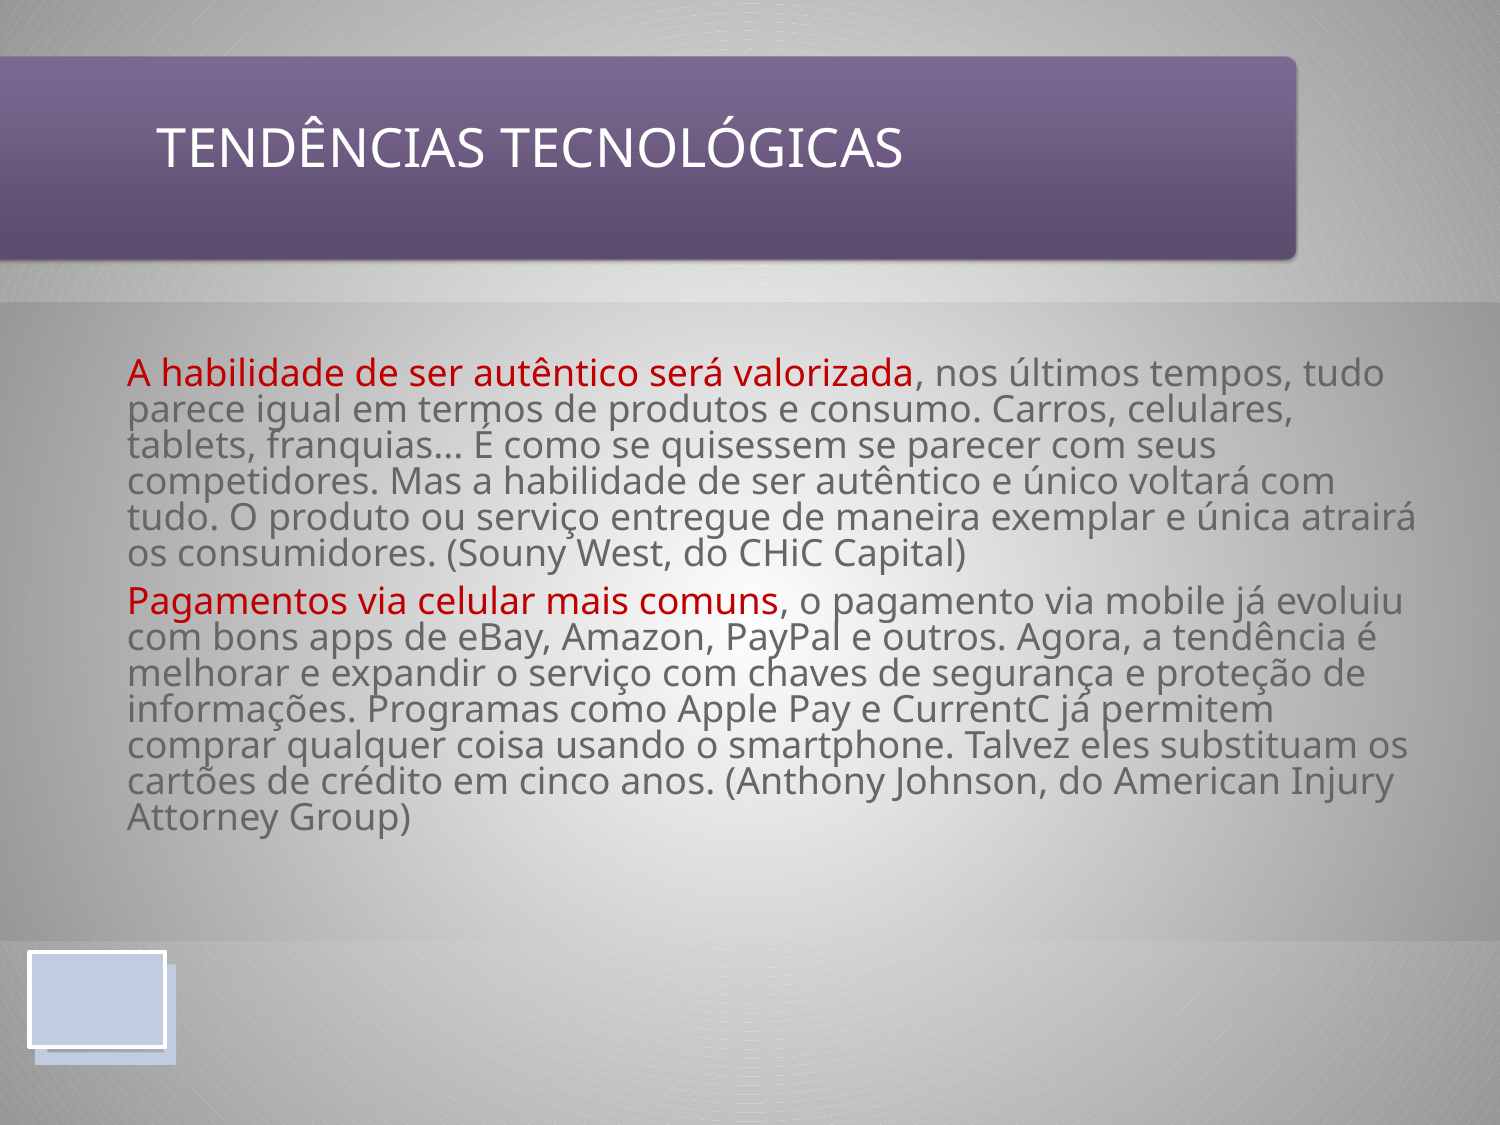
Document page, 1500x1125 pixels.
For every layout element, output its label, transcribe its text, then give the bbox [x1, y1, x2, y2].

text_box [29, 951, 258, 1125]
picture [0, 42, 1326, 306]
text_box [0, 301, 1500, 943]
text_box A habilidade de ser autêntico será valorizada, nos últimos tempos, tudo parece igual em termos de produtos e consumo. Carros, celulares, tablets, franquias... É como se quisessem se parecer com seus competidores. Mas a habilidade de ser autêntico e único voltará com tudo. O produto ou serviço entregue de maneira exemplar e única atrairá os consumidores. (Souny West, do CHiC Capital) Pagamentos via celular mais comuns, o pagamento via mobile já evoluiu com bons apps de eBay, Amazon, PayPal e outros. Agora, a tendência é melhorar e expandir o serviço com chaves de segurança e proteção de informações. Programas como Apple Pay e CurrentC já permitem comprar qualquer coisa usando o smartphone. Talvez eles substituam os cartões de crédito em cinco anos. (Anthony Johnson, do American Injury Attorney Group) [112, 350, 1435, 669]
